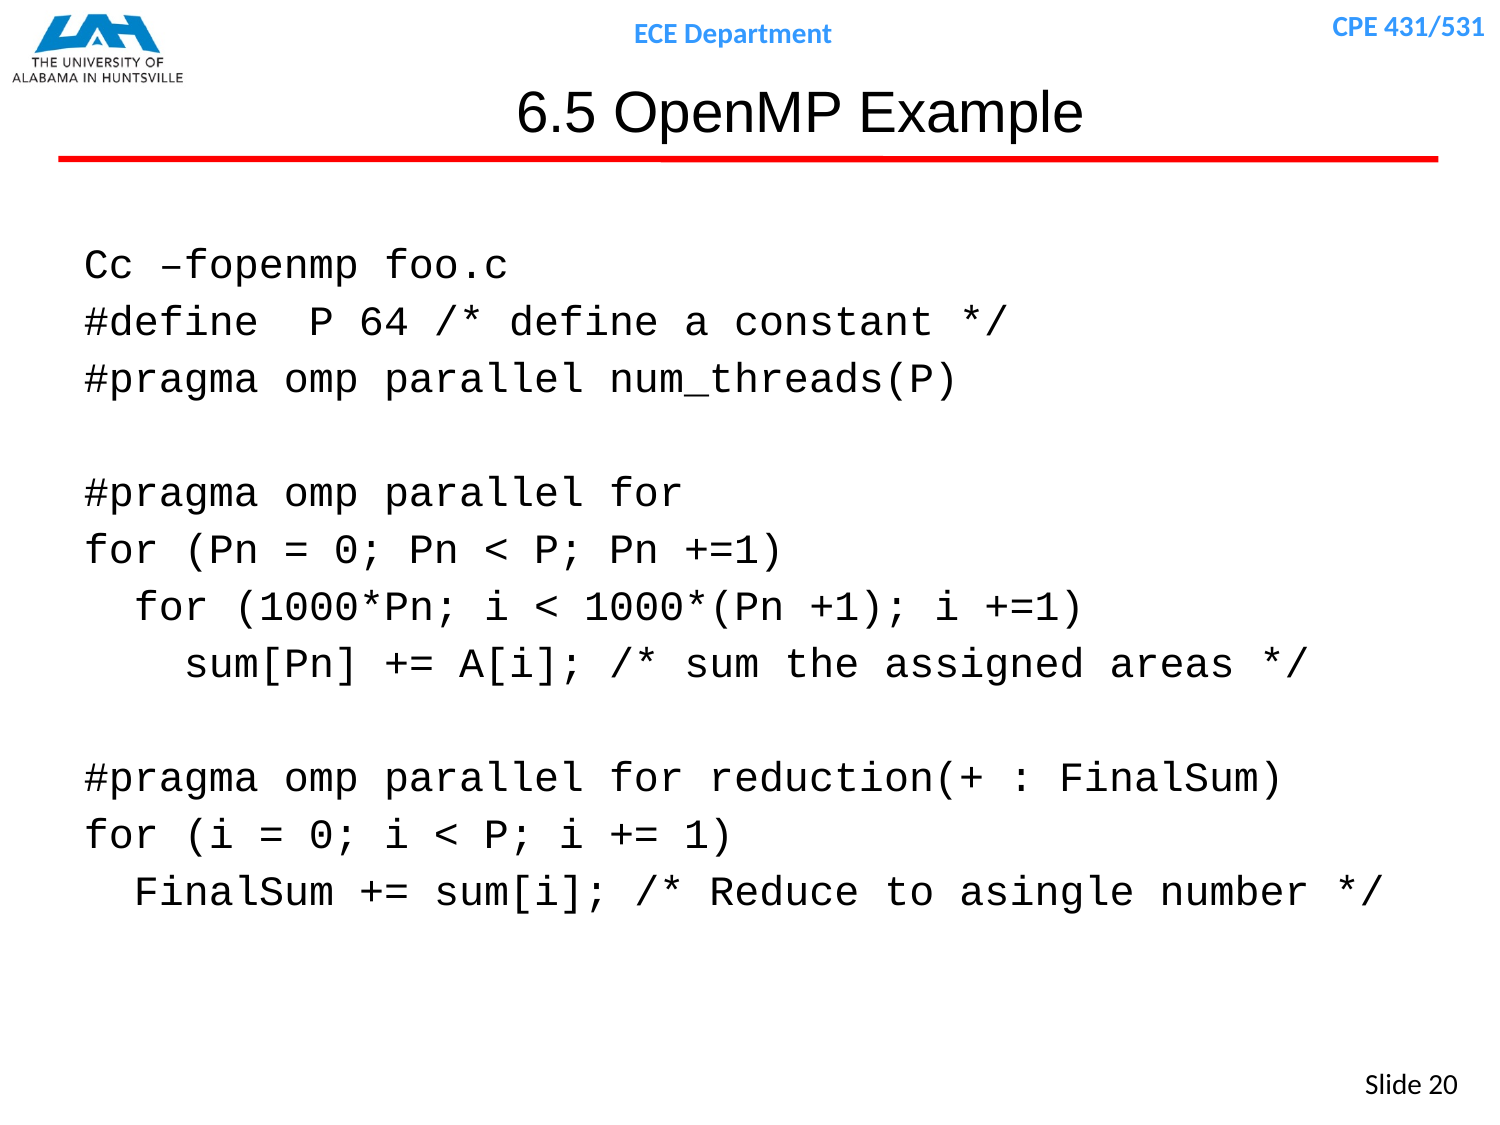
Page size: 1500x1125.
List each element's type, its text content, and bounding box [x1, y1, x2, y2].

picture [0, 0, 194, 97]
text_box Cc –fopenmp foo.c #define P 64 /* define a constant */ #pragma omp parallel num_threads(P) #pragma omp parallel for for (Pn = 0; Pn < P; Pn +=1) for (1000*Pn; i < 1000*(Pn +1); i +=1) sum[Pn] += A[i]; /* sum the assigned areas */ #pragma omp parallel for reduction(+ : FinalSum) for (i = 0; i < P; i += 1) FinalSum += sum[i]; /* Reduce to asingle number */ [68, 177, 1480, 929]
title 6.5 OpenMP Example [163, 57, 1439, 161]
